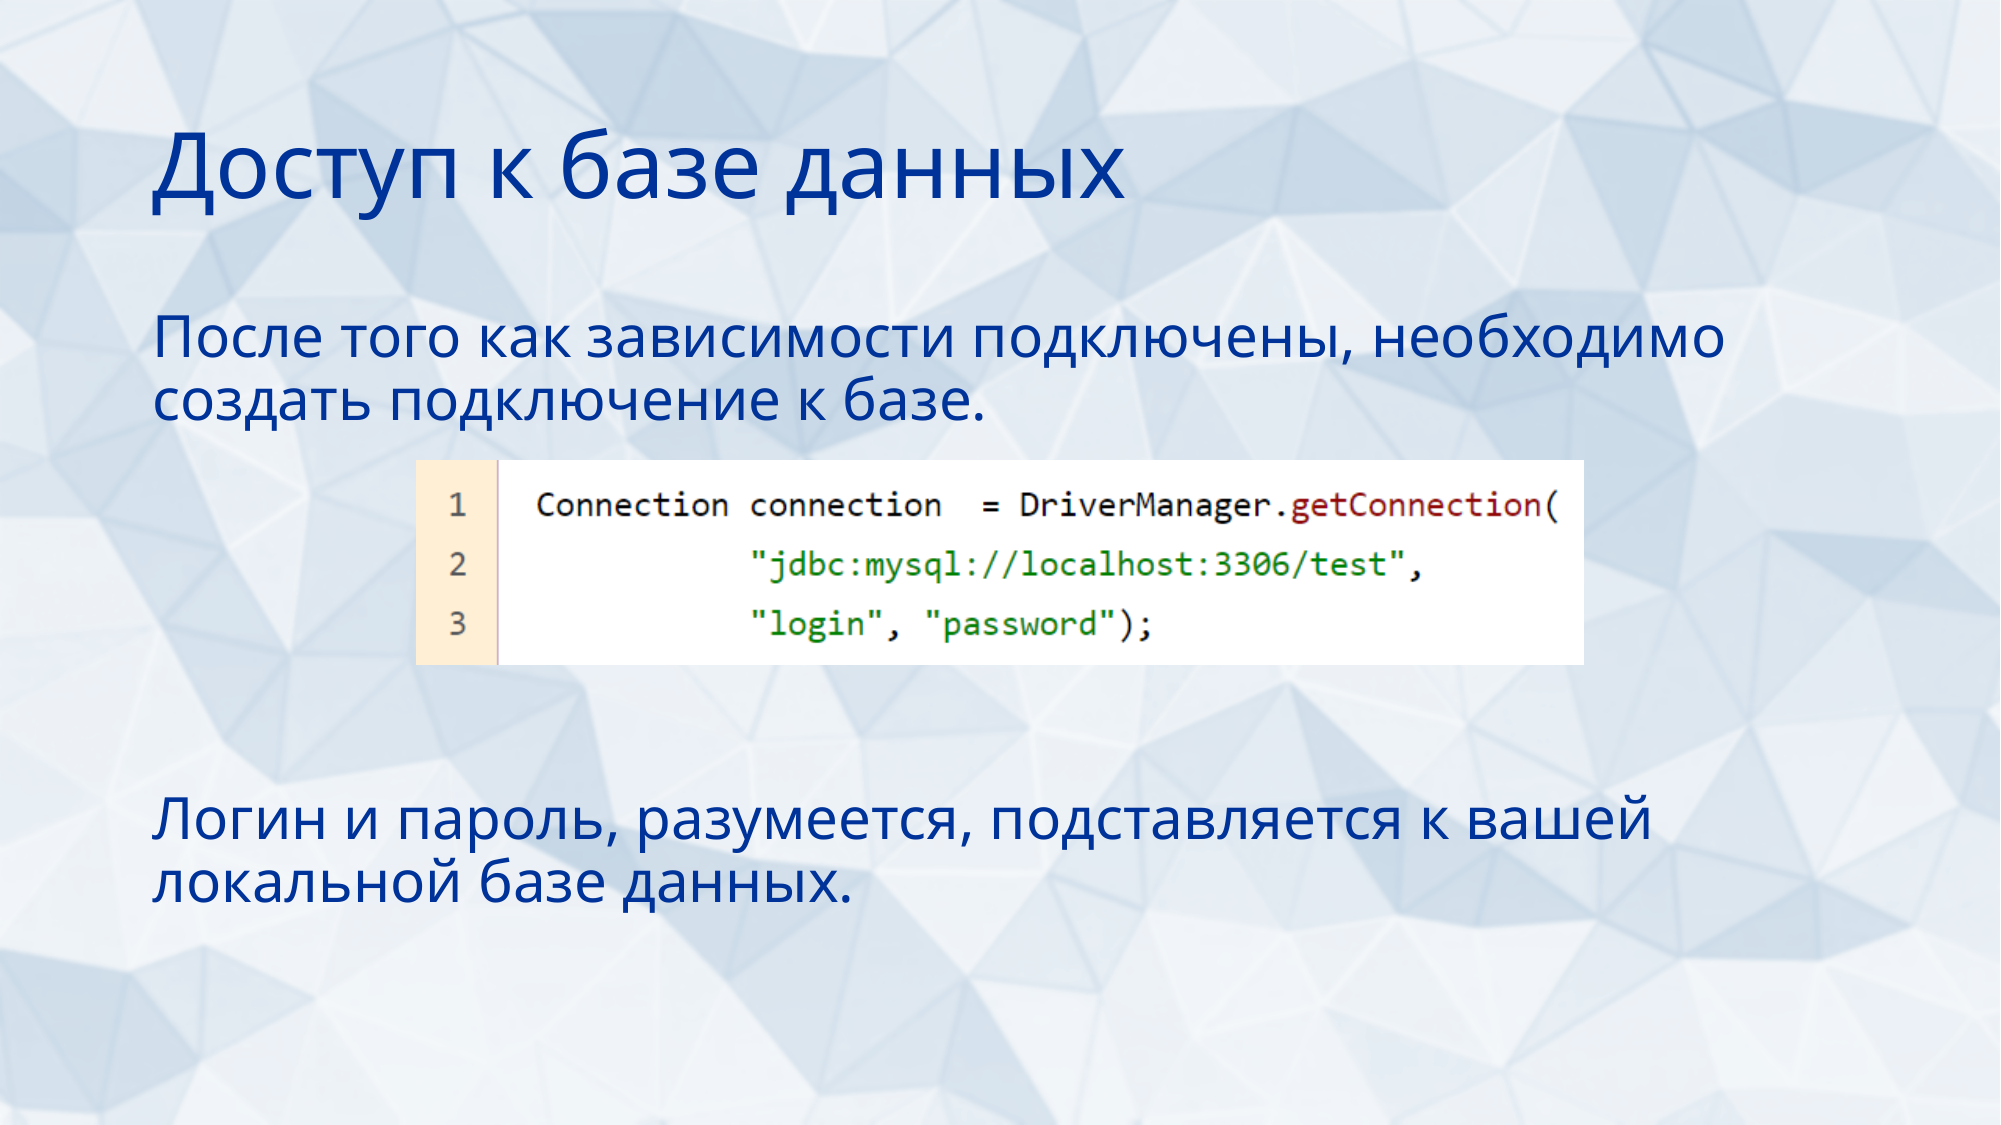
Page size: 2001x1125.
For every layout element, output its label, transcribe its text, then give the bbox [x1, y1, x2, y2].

picture [416, 460, 1584, 665]
title Доступ к базе данных [137, 59, 1863, 278]
list После того как зависимости подключены, необходимо создать подключение к базе. Логин и пароль, разумеется, подставляется к вашей локальной базе данных. [137, 299, 1863, 1014]
